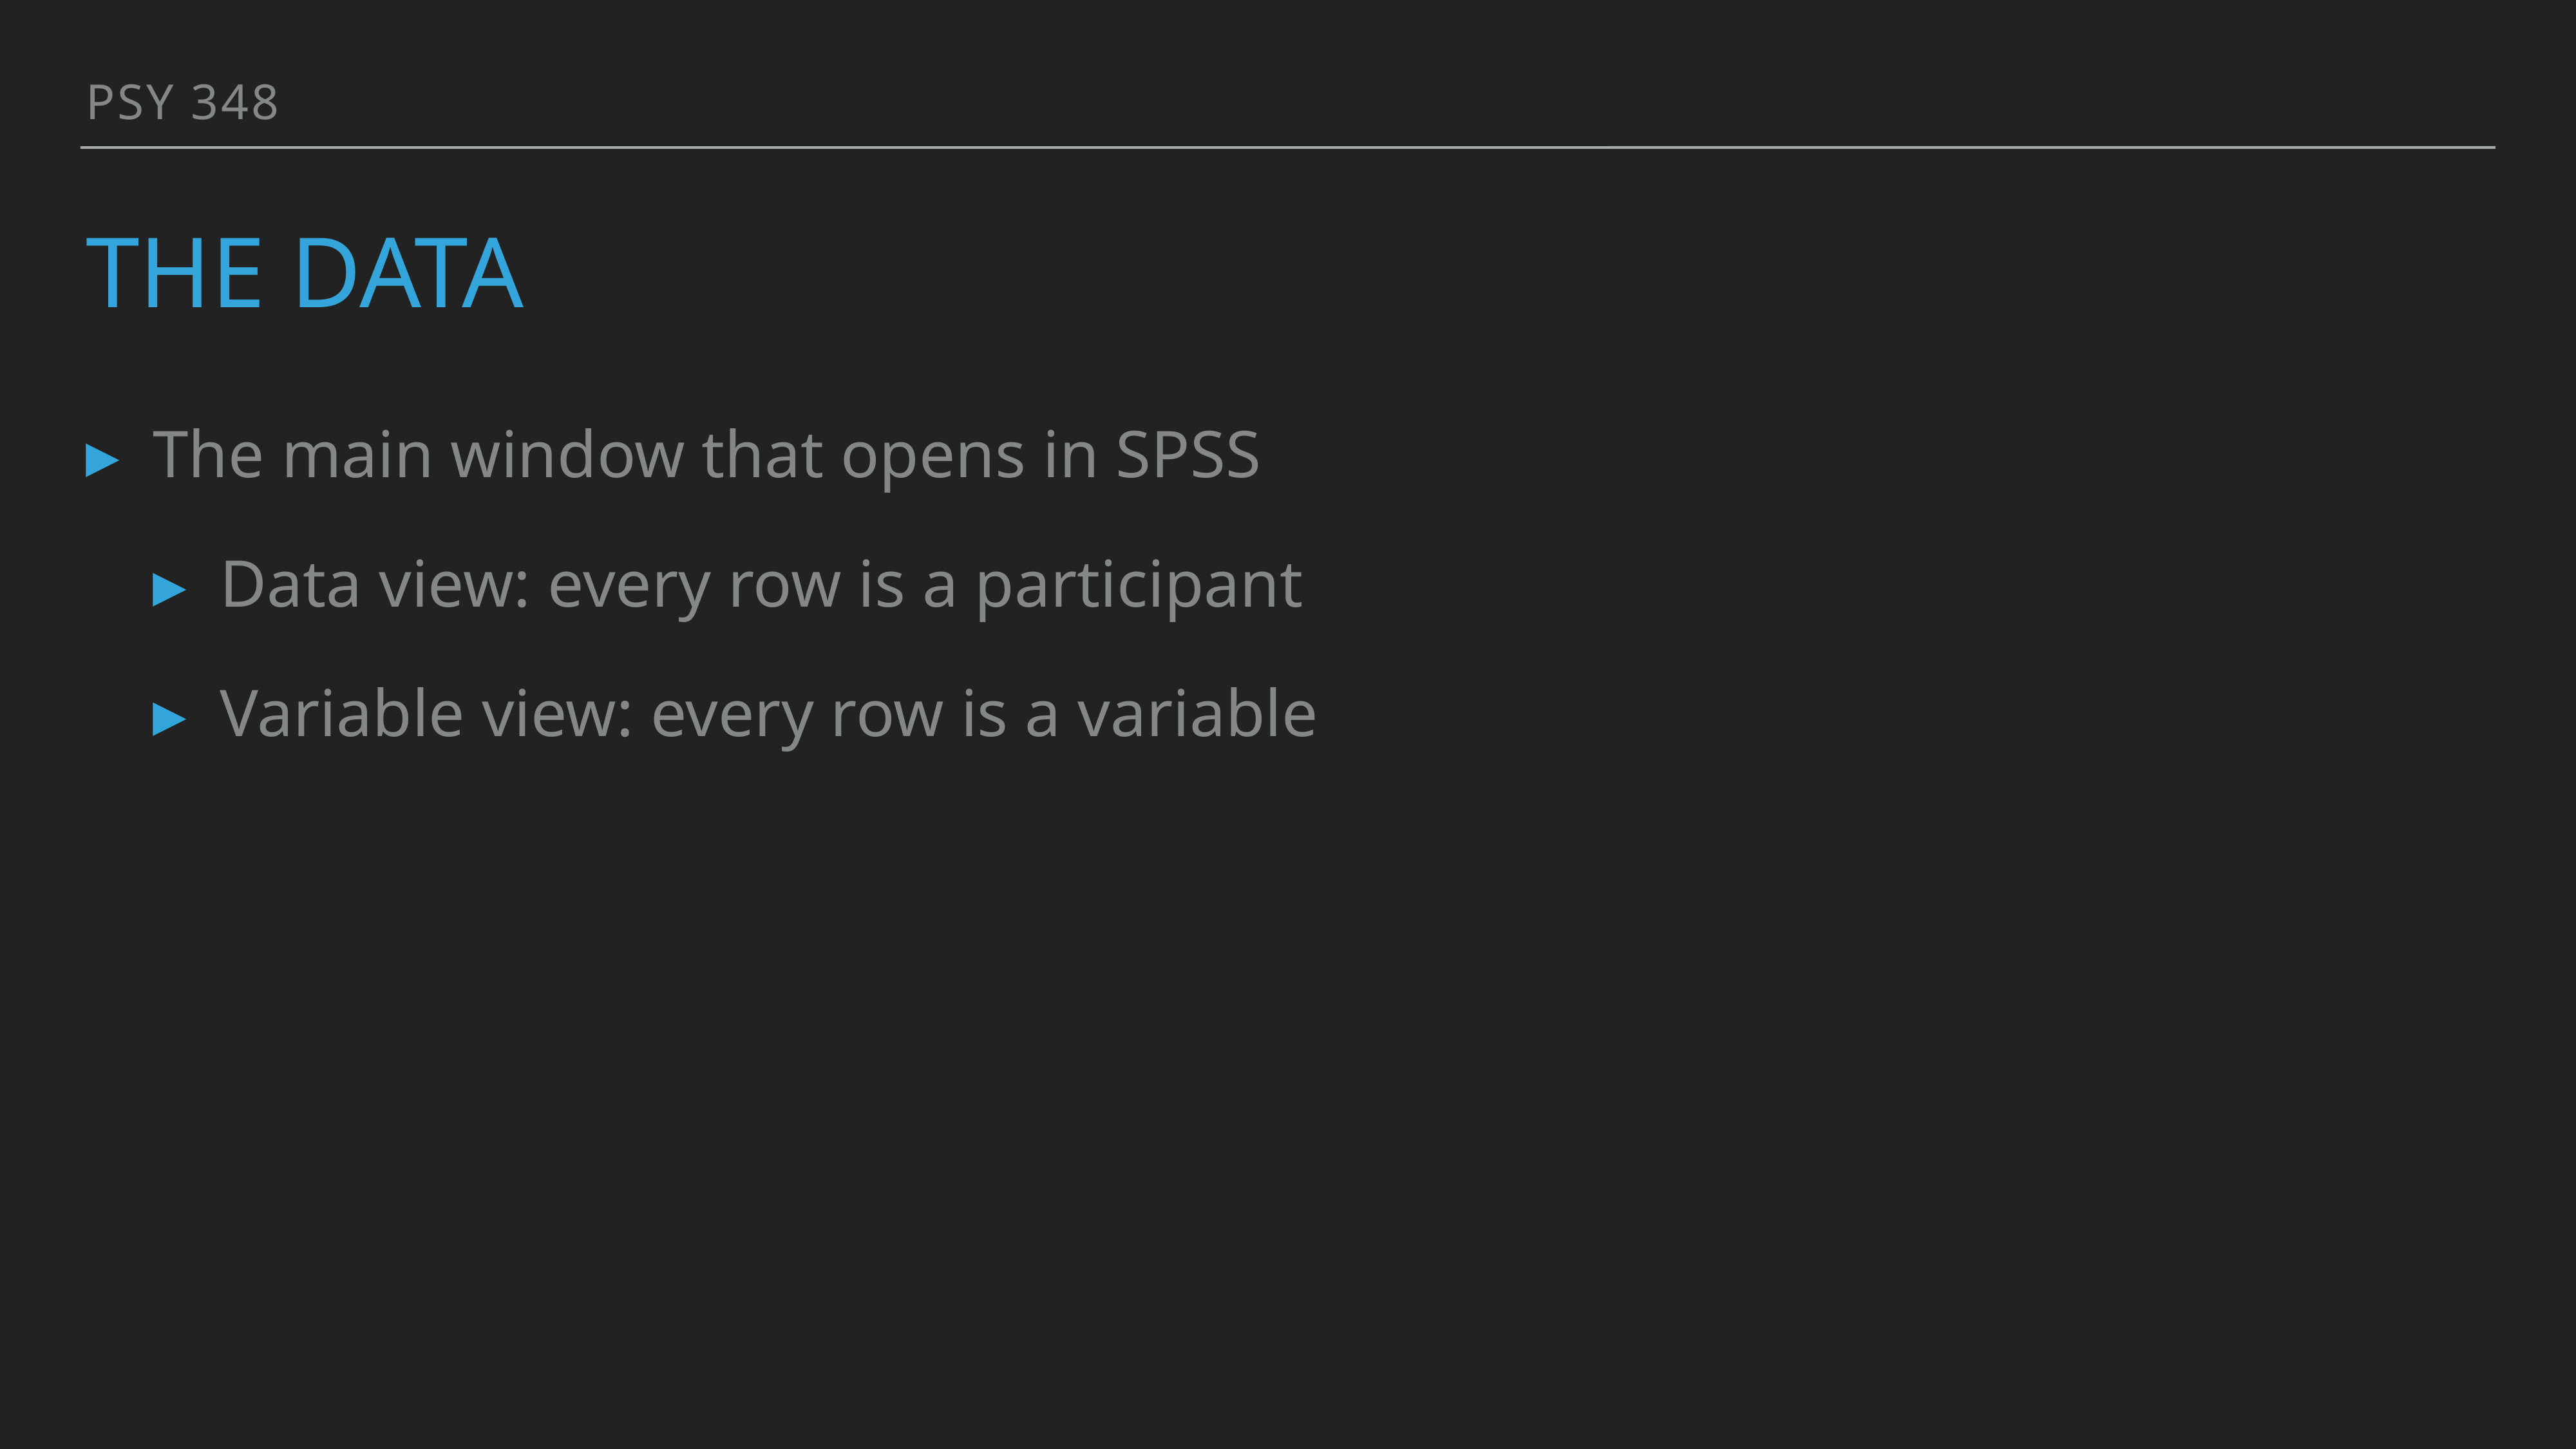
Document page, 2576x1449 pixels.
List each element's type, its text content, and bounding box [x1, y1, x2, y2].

title The Data [80, 227, 2496, 336]
list The main window that opens in SPSS Data view: every row is a participant Variable view: every row is a variable [80, 407, 2496, 1316]
list PSY 348 [80, 66, 2295, 135]
